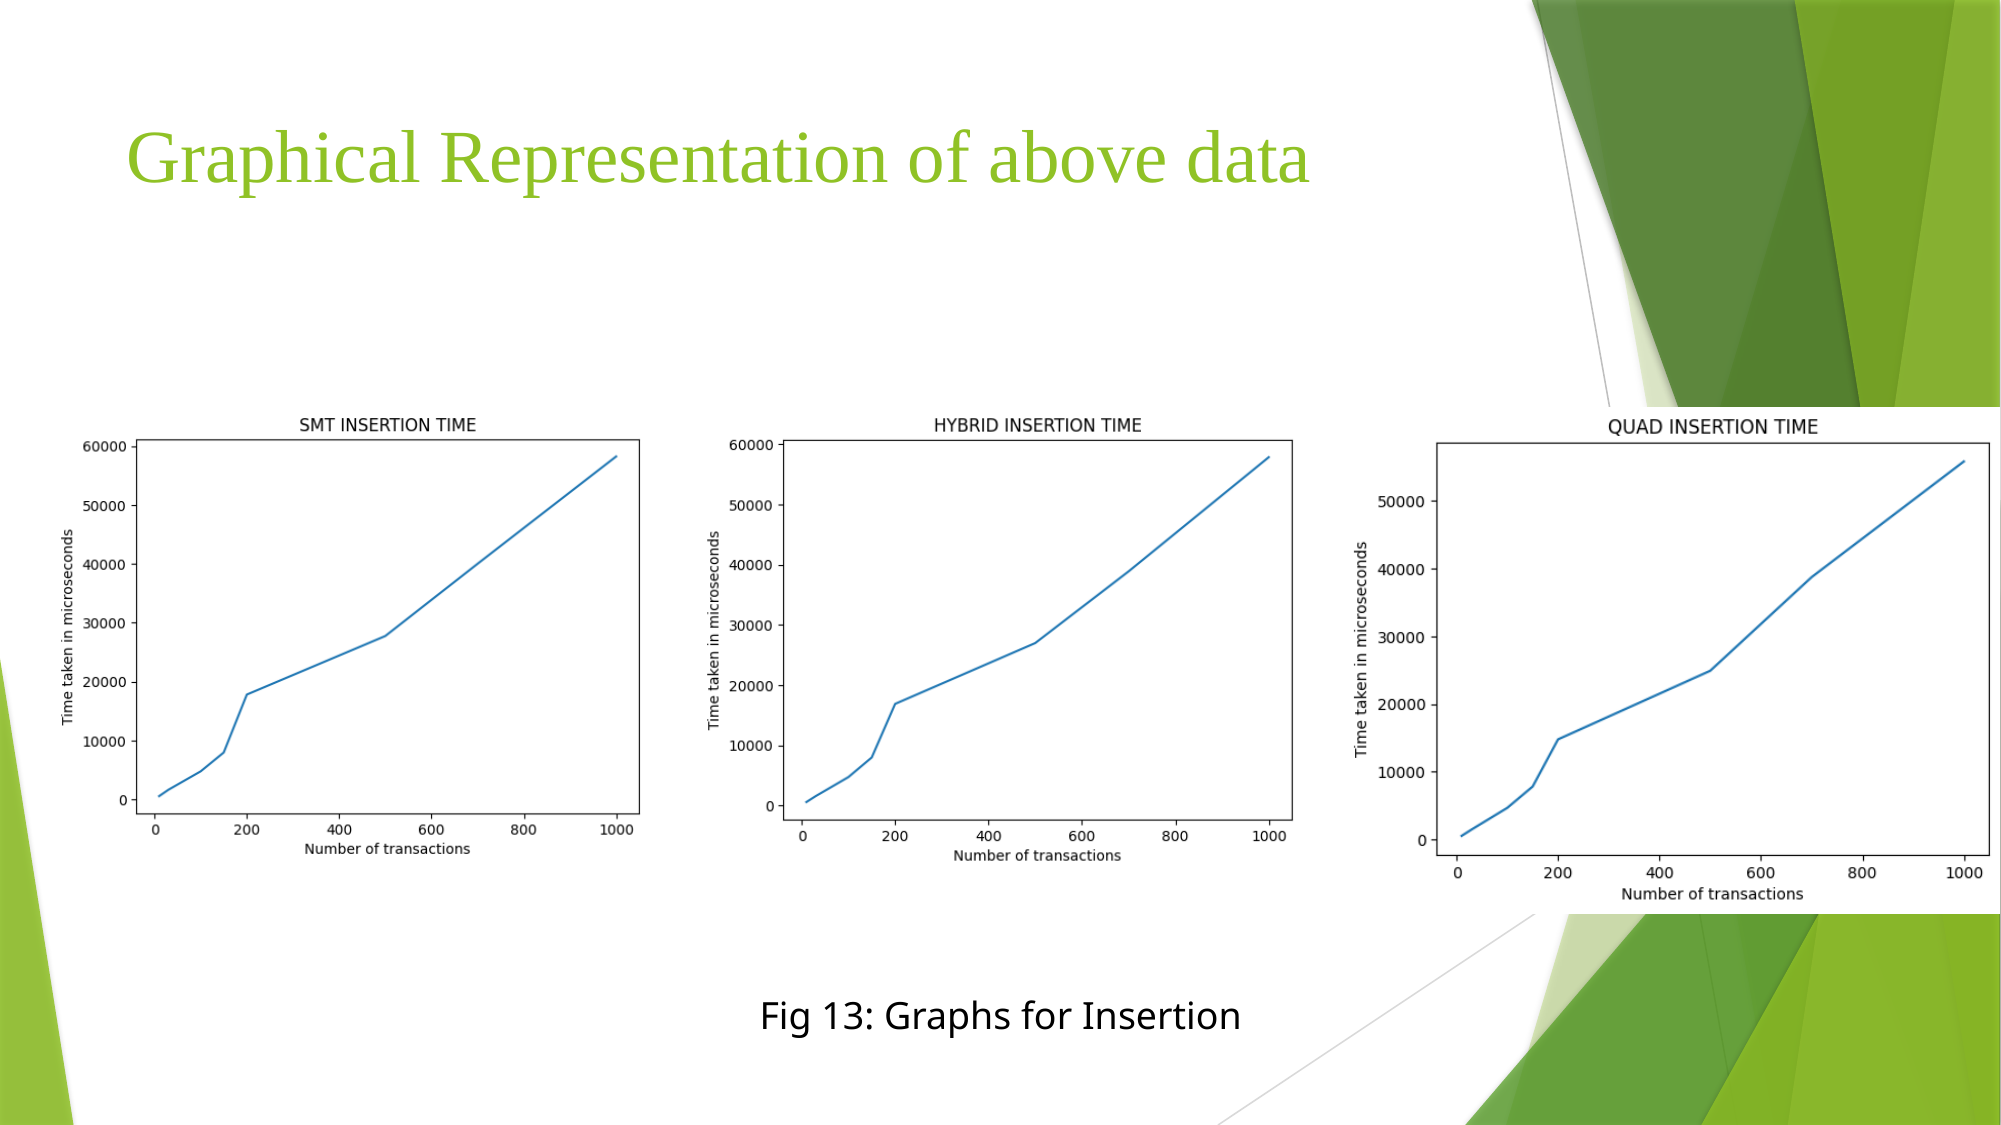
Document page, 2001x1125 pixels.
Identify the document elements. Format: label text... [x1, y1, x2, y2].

picture [1343, 406, 2000, 914]
picture [51, 406, 650, 868]
picture [697, 406, 1303, 875]
text_box Fig 13: Graphs for Insertion [744, 984, 1746, 1045]
title Graphical Representation of above data [111, 99, 1522, 317]
